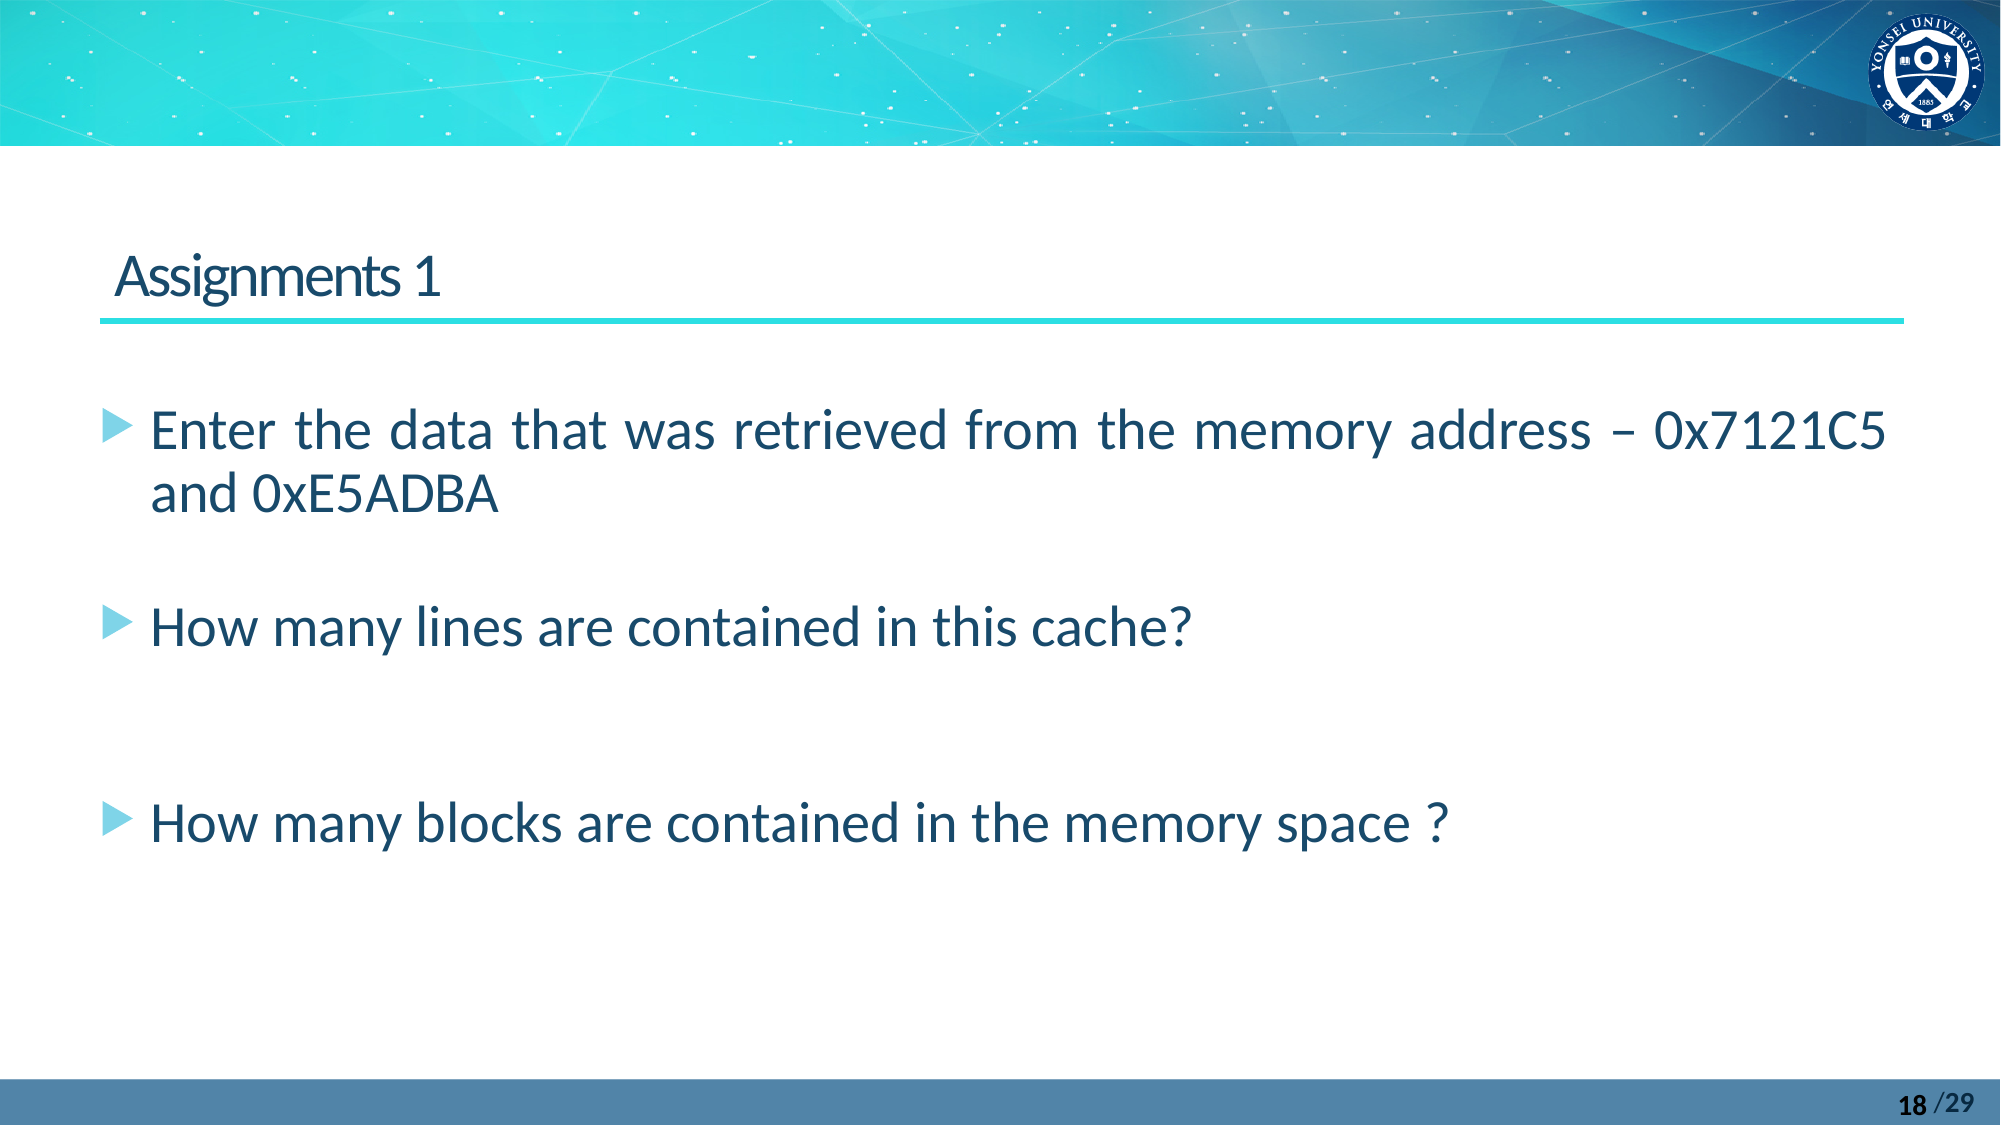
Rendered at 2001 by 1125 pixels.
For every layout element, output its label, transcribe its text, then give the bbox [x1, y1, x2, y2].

picture [0, 0, 2001, 168]
list Assignments 1 [99, 235, 1000, 319]
list How many lines are contained in this cache? [135, 588, 1905, 668]
list How many blocks are contained in the memory space ? [135, 785, 1905, 864]
slide_number 18 [1493, 1077, 1943, 1125]
list Enter the data that was retrieved from the memory address – 0x7121C5 and 0xE5ADBA [135, 392, 1905, 535]
